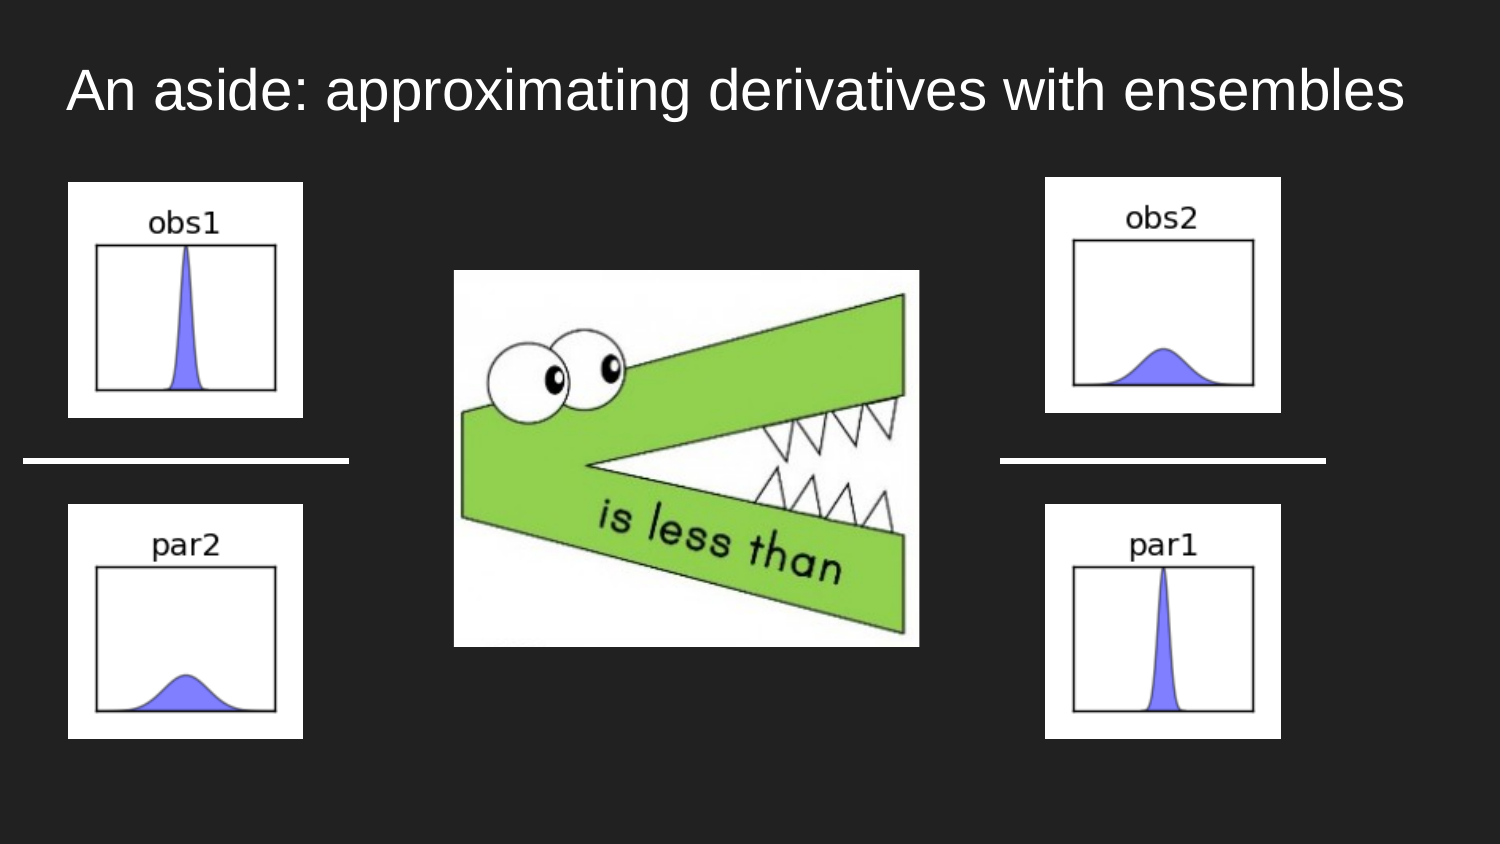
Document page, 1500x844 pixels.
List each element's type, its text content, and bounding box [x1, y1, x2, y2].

title An aside: approximating derivatives with ensembles [51, 37, 1449, 132]
picture [453, 270, 920, 647]
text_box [1000, 177, 1327, 739]
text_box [22, 182, 349, 739]
